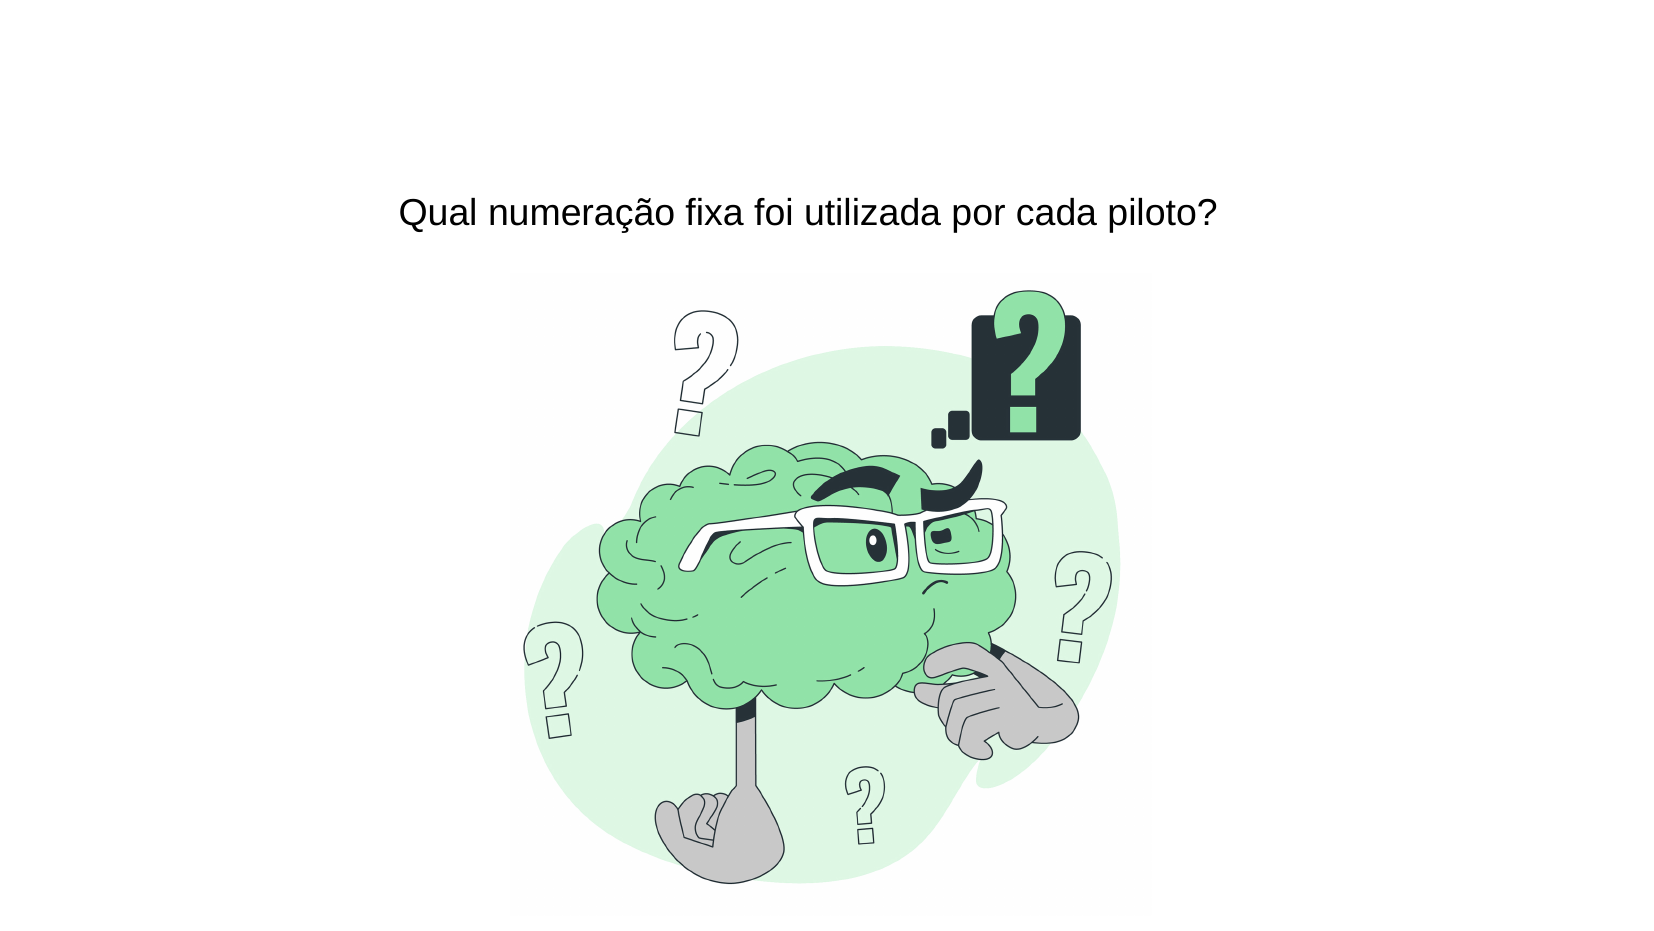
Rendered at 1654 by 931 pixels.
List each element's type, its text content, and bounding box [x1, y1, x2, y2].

text_box Qual numeração fixa foi utilizada por cada piloto? [383, 180, 1241, 240]
picture [509, 273, 1152, 916]
